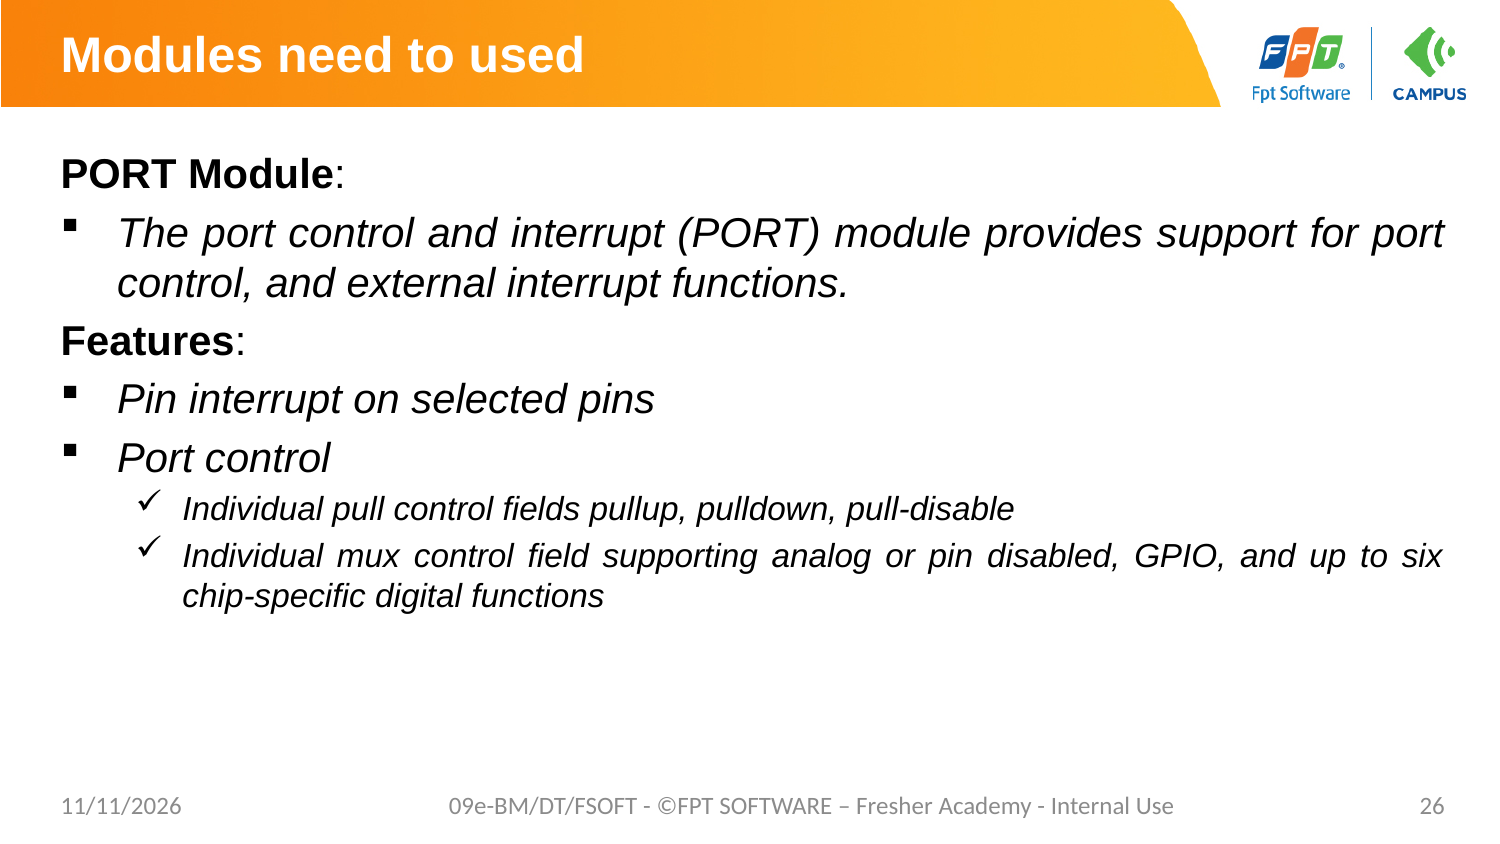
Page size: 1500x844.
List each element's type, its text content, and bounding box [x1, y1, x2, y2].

footer 09e-BM/DT/FSOFT - ©FPT SOFTWARE – Fresher Academy - Internal Use [289, 782, 1335, 827]
picture [1, 0, 1499, 844]
title Modules need to used [45, 0, 1176, 106]
list PORT Module: The port control and interrupt (PORT) module provides support for port control, and external interrupt functions. Features: Pin interrupt on selected pins Port control Individual pull control fields pullup, pulldown, pull-disable Individual mux control field supporting analog or pin disabled, GPIO, and up to six chip-specific digital functions [45, 139, 1461, 754]
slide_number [45, 782, 270, 827]
slide_number 26 [1350, 782, 1461, 827]
